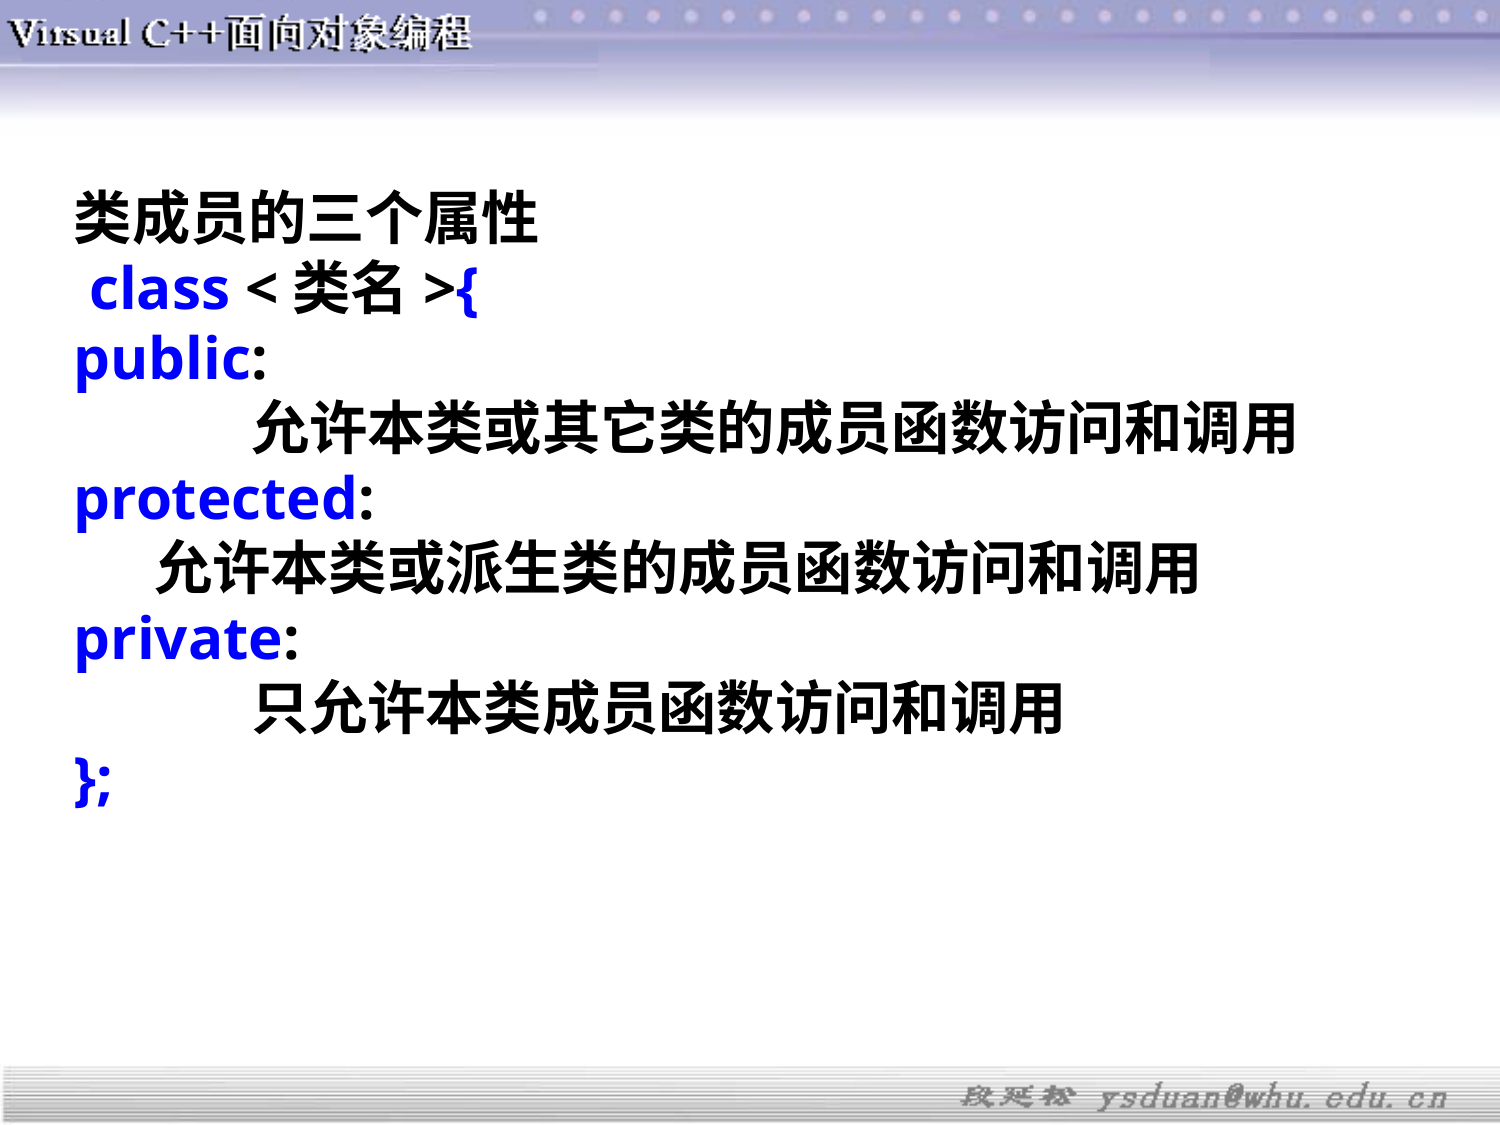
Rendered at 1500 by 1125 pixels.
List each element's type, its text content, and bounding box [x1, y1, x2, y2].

picture [0, 0, 1500, 1125]
list 类成员的三个属性 class <类名>{ public: 允许本类或其它类的成员函数访问和调用 protected: 允许本类或派生类的成员函数访问和调用 private: 只允许本类成员函数访问和调用 }; [58, 169, 1388, 823]
